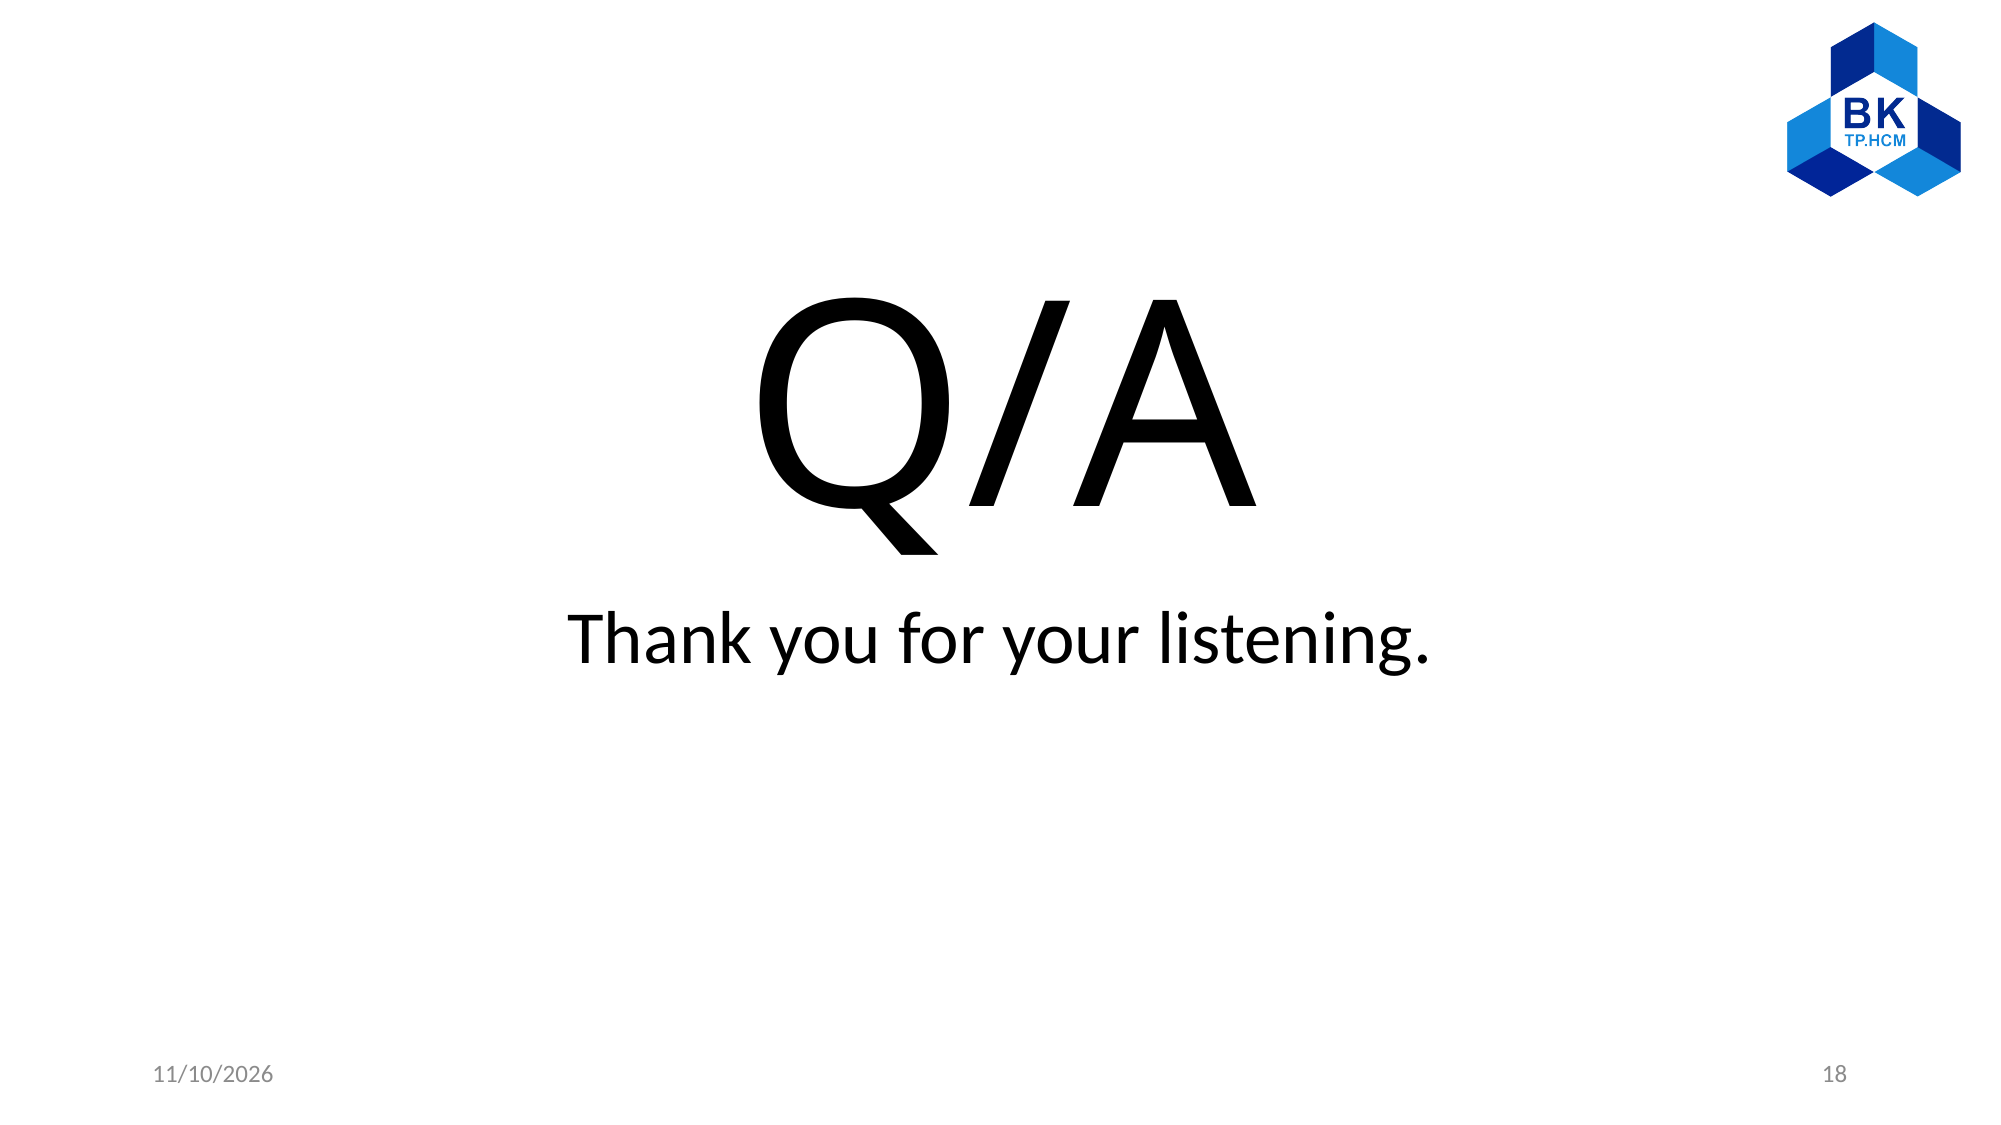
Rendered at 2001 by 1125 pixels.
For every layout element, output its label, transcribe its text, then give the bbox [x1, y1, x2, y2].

subtitle Thank you for your listening. [249, 590, 1750, 863]
slide_number 18 [1412, 1042, 1863, 1103]
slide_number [137, 1042, 588, 1103]
picture [1787, 22, 1961, 197]
title Q/A [249, 184, 1750, 576]
